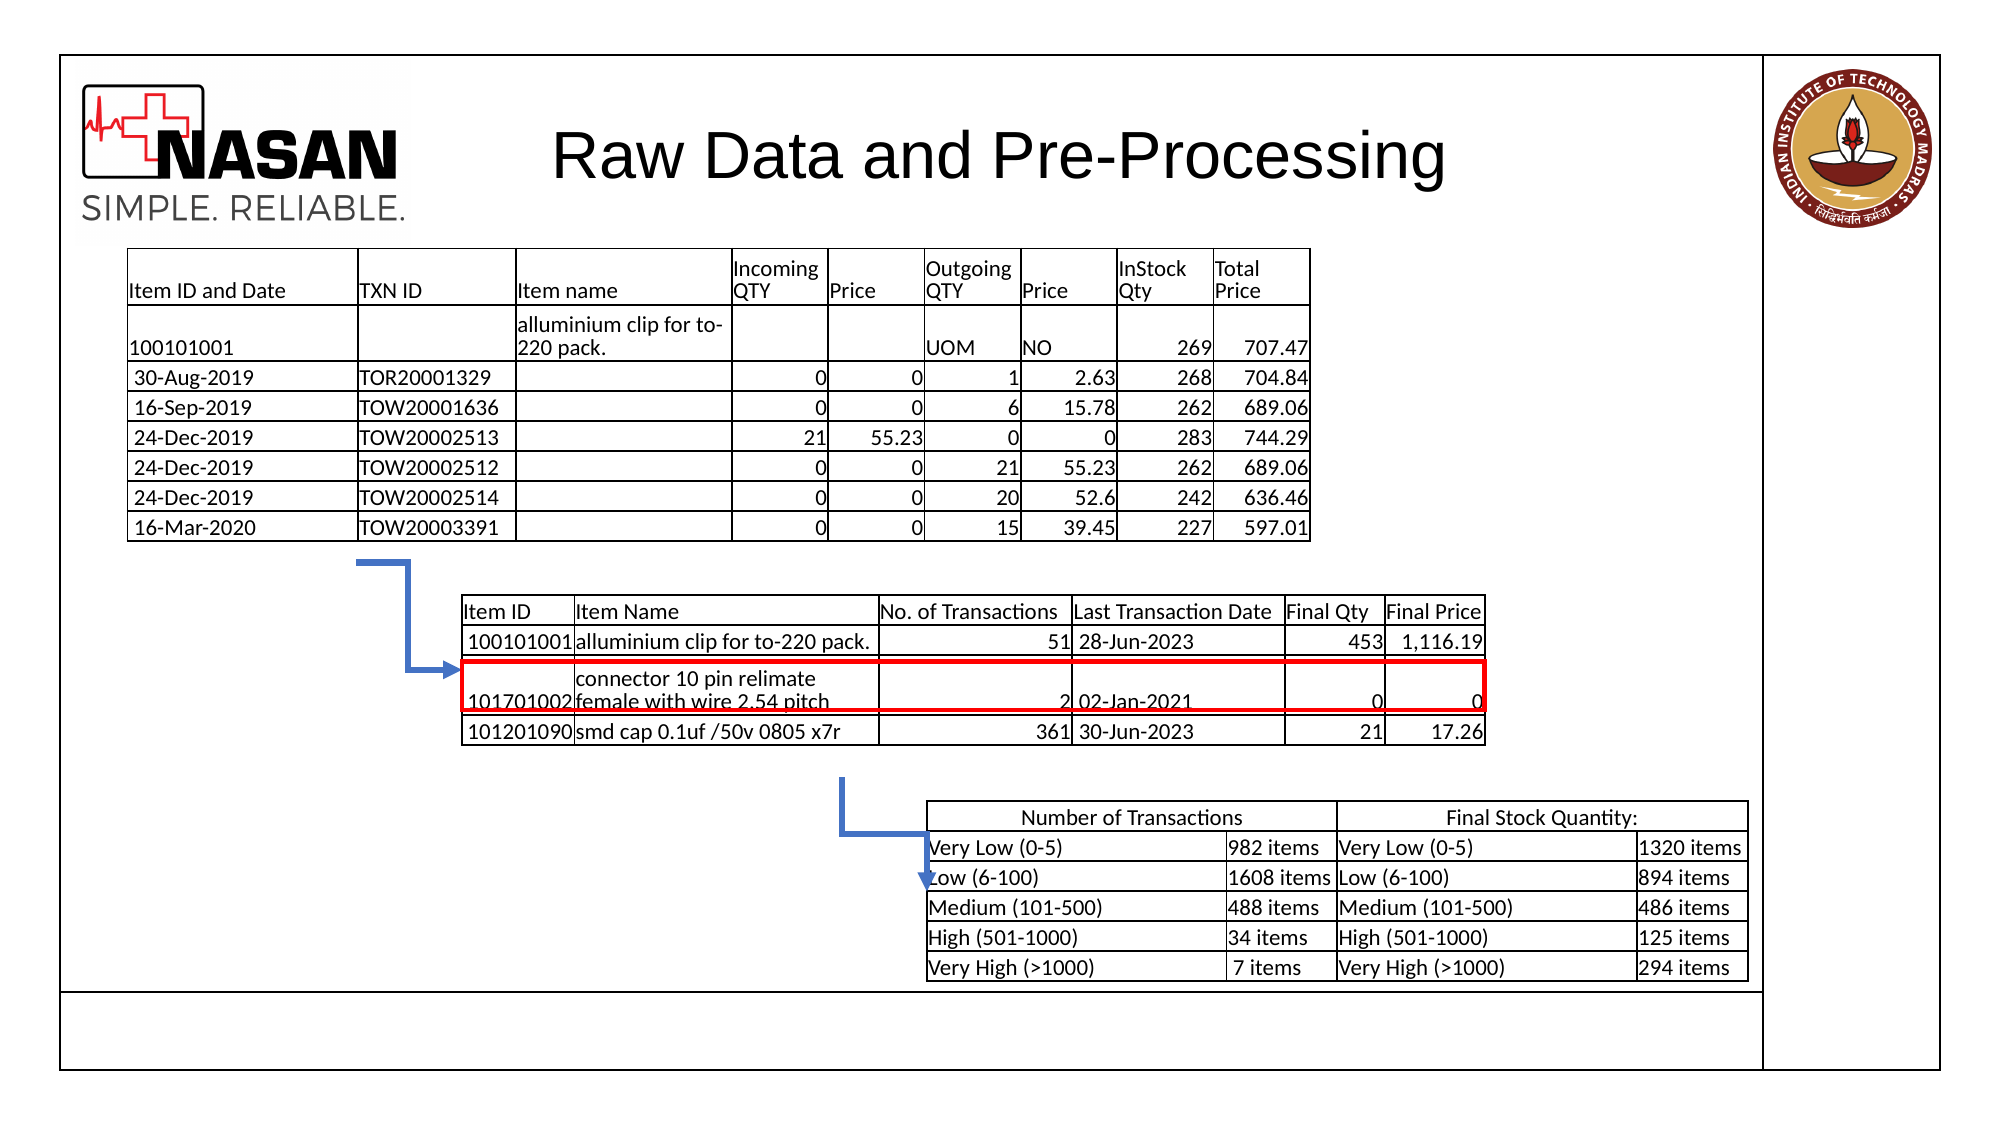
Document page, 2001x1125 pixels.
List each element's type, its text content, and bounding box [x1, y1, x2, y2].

table_cell 0 [1286, 656, 1384, 660]
table_cell alluminium clip for to-220 pack. [517, 306, 731, 360]
table_header Price [829, 249, 924, 304]
table_cell 55.23 [829, 422, 924, 450]
table_cell 597.01 [1214, 512, 1309, 540]
table_cell 689.06 [1214, 452, 1309, 480]
table_cell NO [1022, 306, 1116, 360]
table_cell smd cap 0.1uf /50v 0805 x7r [575, 716, 878, 744]
table_cell Low (6-100) [929, 862, 1226, 890]
table_cell 227 [1118, 512, 1213, 540]
table_cell 16-Mar-2020 [128, 512, 357, 540]
table_cell Low (6-100) [1338, 862, 1636, 890]
table_cell 0 [733, 392, 827, 420]
table_cell 361 [880, 716, 1071, 744]
table_header Item Name [575, 596, 878, 624]
table_cell 1320 items [1638, 832, 1747, 860]
table_cell 02-Jan-2021 [1073, 656, 1284, 660]
table_cell TOW20002513 [359, 422, 515, 450]
table_cell 0 [829, 482, 924, 510]
table_cell [733, 306, 827, 360]
table_cell 101201090 [463, 716, 574, 744]
table_cell [517, 422, 731, 450]
table_header Item ID and Date [128, 249, 357, 304]
picture [1773, 69, 1932, 228]
table_cell TOW20003391 [359, 512, 515, 540]
table_cell 0 [733, 512, 827, 540]
table_header Number of Transactions [942, 802, 1336, 830]
table_cell 488 items [1227, 892, 1336, 920]
table_cell 268 [1118, 362, 1213, 390]
table_cell 28-Jun-2023 [1073, 626, 1284, 654]
table_cell 0 [829, 512, 924, 540]
table_header Final Price [1386, 596, 1484, 624]
table_cell 269 [1118, 306, 1213, 360]
table_cell 0 [733, 452, 827, 480]
table_header Incoming QTY [733, 249, 827, 304]
table_cell 30-Aug-2019 [128, 362, 357, 390]
table_cell 21 [925, 452, 1020, 480]
table_cell 2.63 [1022, 362, 1116, 390]
picture [74, 59, 411, 246]
table_cell 24-Dec-2019 [128, 452, 357, 480]
table_cell 39.45 [1022, 512, 1116, 540]
table_cell 707.47 [1214, 306, 1309, 360]
table_cell Very Low (0-5) [1338, 832, 1636, 860]
table_header InStock Qty [1118, 249, 1213, 304]
table_cell 24-Dec-2019 [128, 482, 357, 510]
table_cell 21 [1286, 716, 1384, 744]
table_cell 283 [1118, 422, 1213, 450]
table_cell 100101001 [463, 626, 574, 654]
table_cell 16-Sep-2019 [128, 392, 357, 420]
table_header Outgoing QTY [925, 249, 1020, 304]
table_cell 1,116.19 [1386, 626, 1484, 654]
table_cell 17.26 [1386, 716, 1484, 744]
table_cell [517, 512, 731, 540]
table_cell 982 items [1227, 832, 1336, 860]
table_header Final Qty [1286, 596, 1384, 624]
table_cell [829, 306, 924, 360]
table_cell 0 [829, 392, 924, 420]
table_cell connector 10 pin relimate female with wire 2.54 pitch [575, 656, 878, 660]
table_cell [359, 306, 515, 360]
table_cell 2 [880, 656, 1071, 660]
table_cell 0 [1022, 422, 1116, 450]
table_header Item ID [463, 596, 574, 624]
table_cell 6 [925, 392, 1020, 420]
text_box Raw Data and Pre-Processing [536, 104, 1464, 200]
table_cell Medium (101-500) [1338, 892, 1636, 920]
table_cell 52.6 [1022, 482, 1116, 510]
table_cell 55.23 [1022, 452, 1116, 480]
table_cell 1608 items [1227, 862, 1336, 890]
table_cell [517, 362, 731, 390]
table_cell 262 [1118, 452, 1213, 480]
table_header Price [1022, 249, 1116, 304]
table_cell 0 [925, 422, 1020, 450]
table_header No. of Transactions [880, 596, 1071, 624]
table_cell 21 [733, 422, 827, 450]
table_cell High (501-1000) [1338, 922, 1636, 950]
table_cell 0 [829, 452, 924, 480]
table_cell 894 items [1638, 862, 1747, 890]
table_cell 51 [880, 626, 1071, 654]
table_cell 704.84 [1214, 362, 1309, 390]
table_cell 262 [1118, 392, 1213, 420]
table_cell 30-Jun-2023 [1073, 716, 1284, 744]
table_cell 242 [1118, 482, 1213, 510]
table_cell 0 [1386, 656, 1484, 660]
table_cell alluminium clip for to-220 pack. [575, 626, 878, 654]
table_cell Medium (101-500) [928, 892, 1226, 920]
table_cell [517, 452, 731, 480]
table_header TXN ID [359, 249, 515, 304]
table_header Final Stock Quantity: [1338, 802, 1747, 830]
table_header Item name [517, 249, 731, 304]
table_header Total Price [1214, 249, 1309, 304]
table_cell 34 items [1227, 922, 1336, 950]
table_cell Very High (>1000) [1338, 952, 1636, 980]
text_box [461, 660, 1486, 711]
table_cell 101701002 [463, 656, 574, 660]
table_cell 15.78 [1022, 392, 1116, 420]
table_cell [517, 392, 731, 420]
table_cell 744.29 [1214, 422, 1309, 450]
table_cell UOM [925, 306, 1020, 360]
table_header Last Transaction Date [1073, 596, 1284, 624]
table_cell 24-Dec-2019 [128, 422, 357, 450]
table_cell 1 [925, 362, 1020, 390]
table_cell [517, 482, 731, 510]
table_cell 636.46 [1214, 482, 1309, 510]
table_cell 0 [829, 362, 924, 390]
table_cell 486 items [1638, 892, 1747, 920]
table_cell 453 [1286, 626, 1384, 654]
table_cell 15 [925, 512, 1020, 540]
table_cell Very High (>1000) [928, 952, 1226, 980]
table_cell TOW20002514 [359, 482, 515, 510]
table_cell 100101001 [128, 306, 357, 360]
table_cell High (501-1000) [928, 922, 1226, 950]
table_cell 125 items [1638, 922, 1747, 950]
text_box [355, 563, 463, 670]
table_cell 0 [733, 362, 827, 390]
table_cell 689.06 [1214, 392, 1309, 420]
table_cell 0 [733, 482, 827, 510]
table_cell TOR20001329 [359, 362, 515, 390]
table_cell 20 [925, 482, 1020, 510]
table_cell 294 items [1638, 952, 1747, 980]
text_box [827, 791, 942, 877]
table_cell Very Low (0-5) [942, 832, 1226, 860]
table_cell TOW20002512 [359, 452, 515, 480]
table_cell 7 items [1227, 952, 1336, 980]
table_cell TOW20001636 [359, 392, 515, 420]
